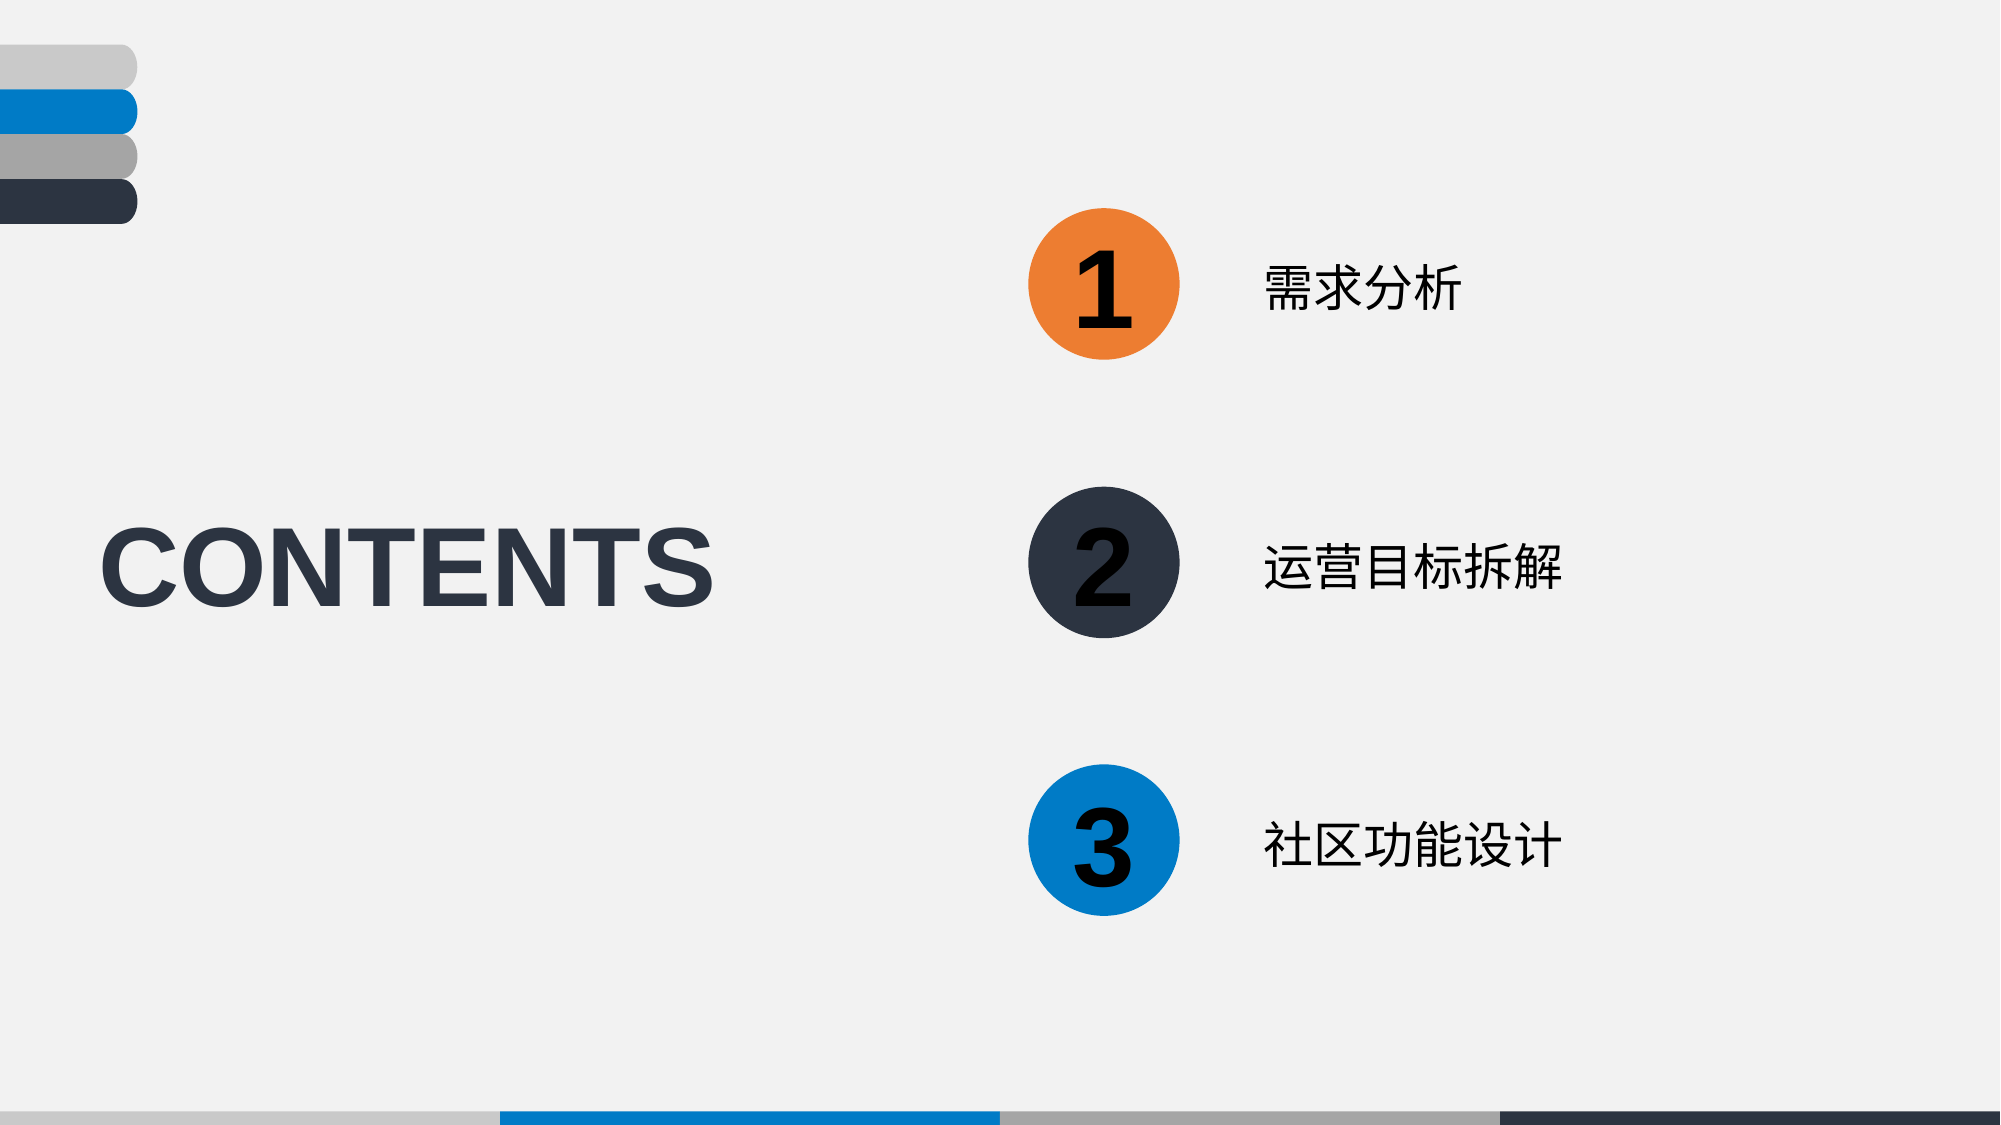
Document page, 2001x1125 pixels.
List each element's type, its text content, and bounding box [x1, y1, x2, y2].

text_box 运营目标拆解 [1248, 521, 1757, 603]
text_box 2 [1051, 486, 1157, 639]
text_box [1157, 506, 1181, 618]
text_box [1158, 229, 1181, 339]
text_box 社区功能设计 [1248, 799, 1757, 881]
text_box [1027, 784, 1051, 896]
text_box [1027, 506, 1051, 618]
text_box 3 [1051, 765, 1157, 918]
text_box [1027, 229, 1050, 339]
text_box 1 [1050, 208, 1158, 360]
text_box CONTENTS [74, 486, 741, 639]
text_box [1157, 784, 1181, 896]
text_box 需求分析 [1248, 243, 1757, 325]
